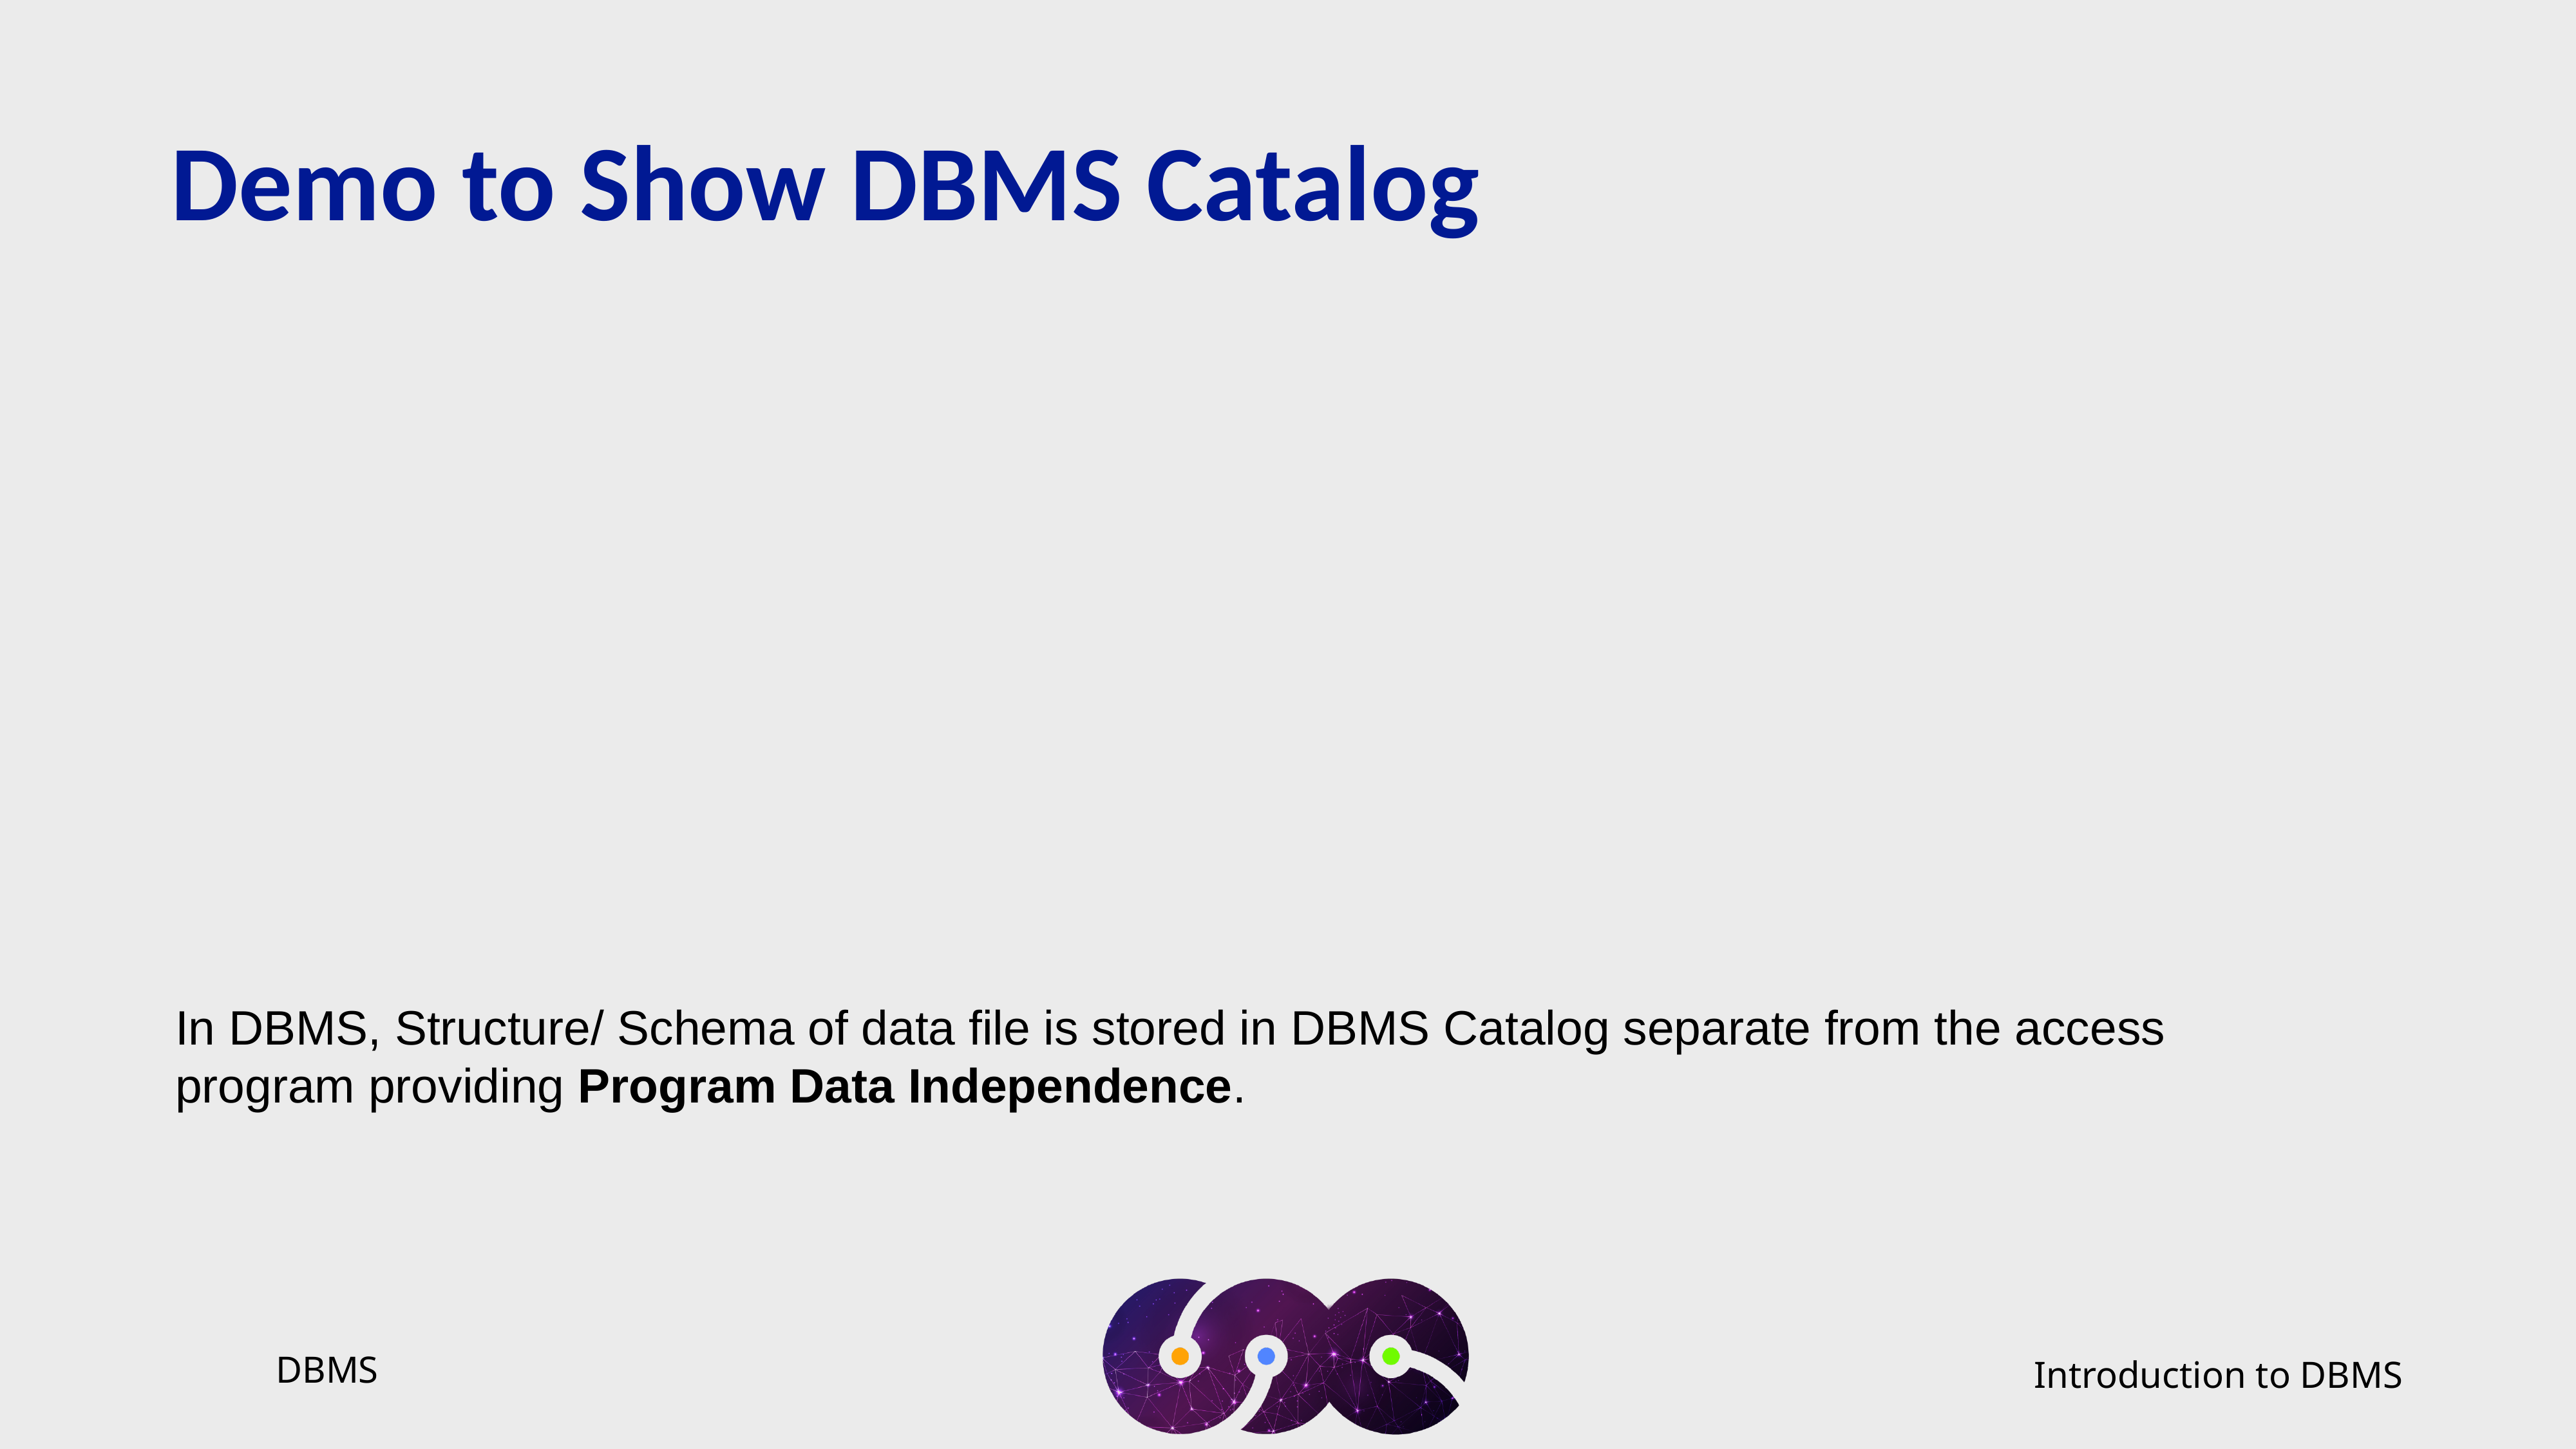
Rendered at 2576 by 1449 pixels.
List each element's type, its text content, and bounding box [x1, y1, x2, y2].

text_box In DBMS, Structure/ Schema of data file is stored in DBMS Catalog separate from the access program providing Program Data Independence. [166, 992, 2363, 1117]
text_box Demo to Show DBMS Catalog [166, 108, 2532, 247]
picture [1093, 1267, 1483, 1449]
